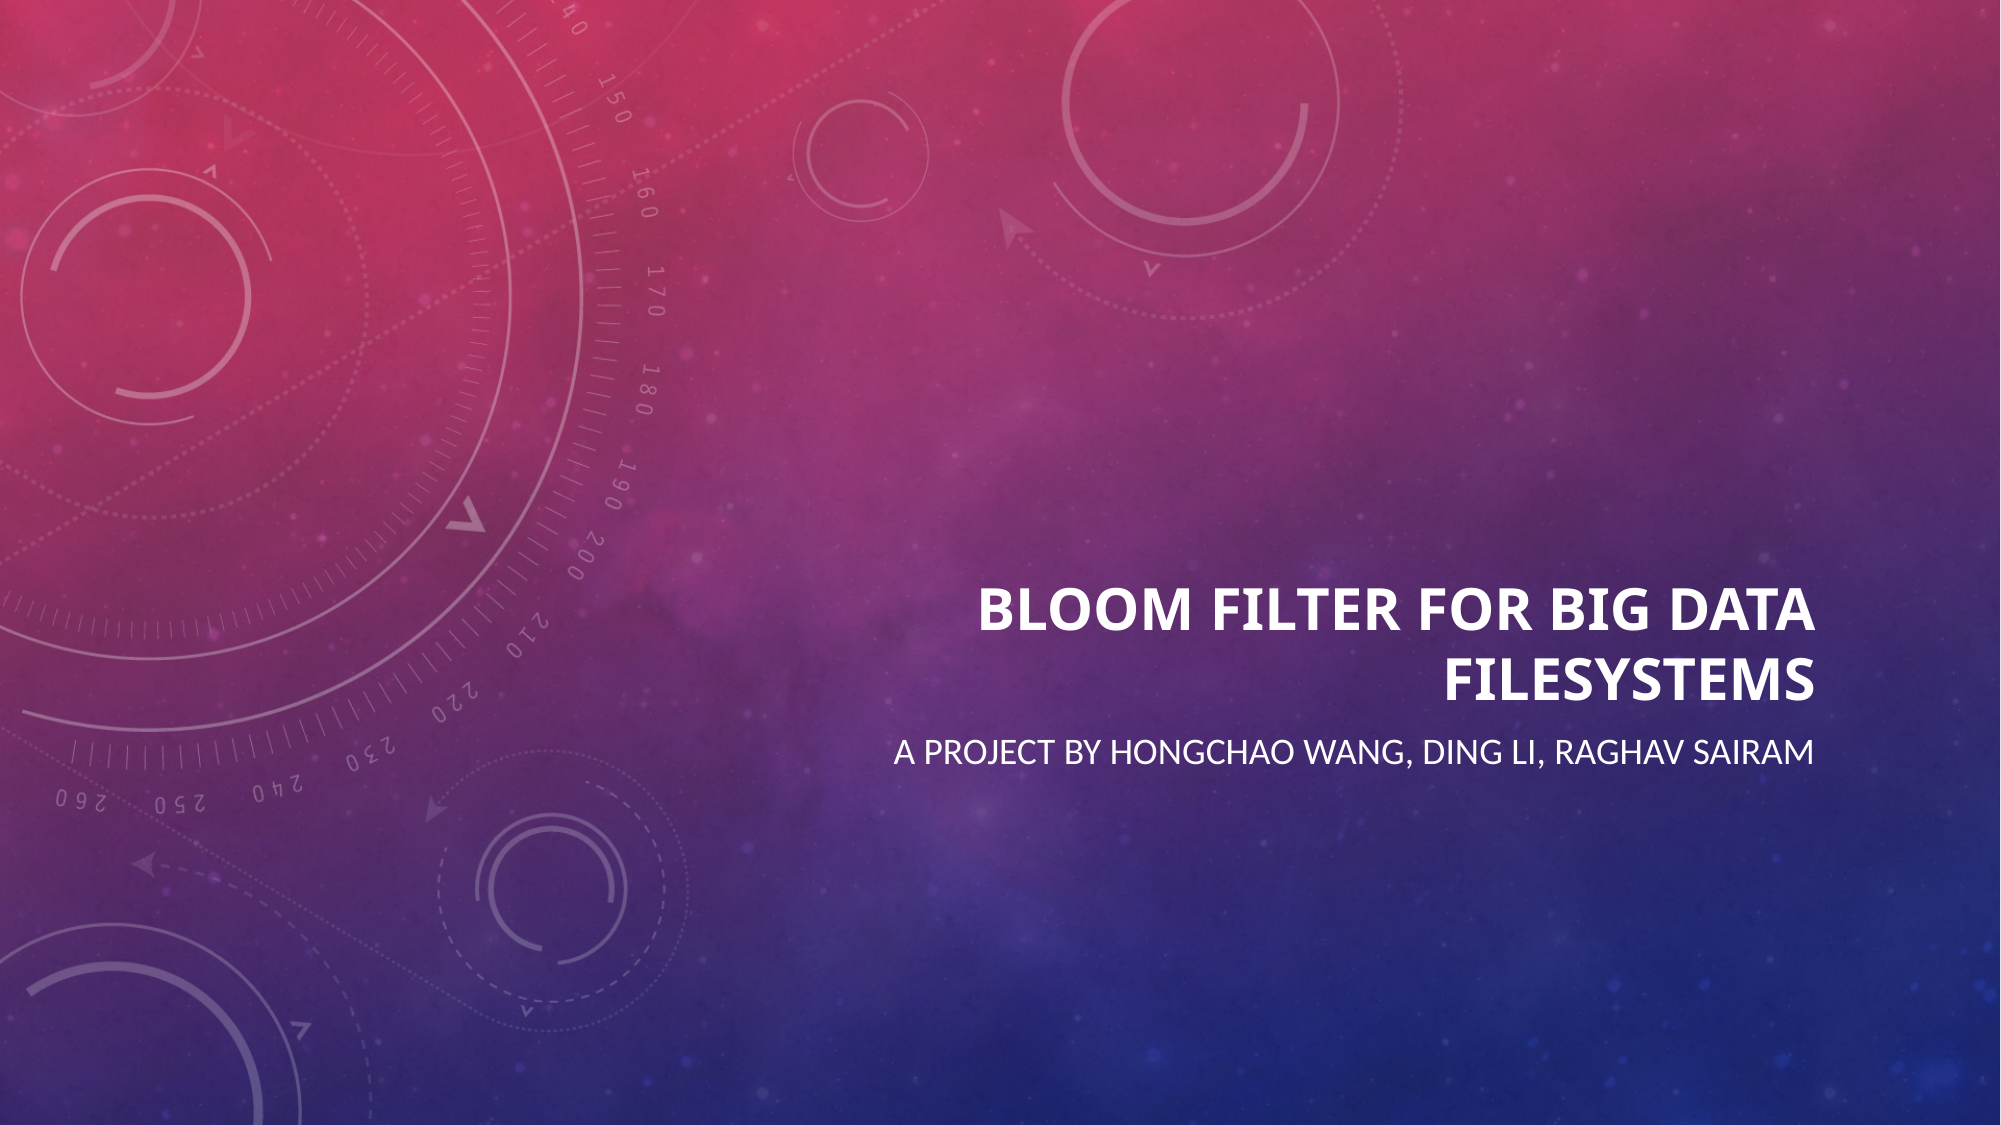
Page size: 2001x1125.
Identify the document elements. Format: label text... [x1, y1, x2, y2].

subtitle A Project by Hongchao Wang, Ding LI, Raghav Sairam [650, 719, 1831, 950]
picture [0, 0, 2001, 1125]
title Bloom Filter for Big Data FileSystems [650, 322, 1831, 719]
